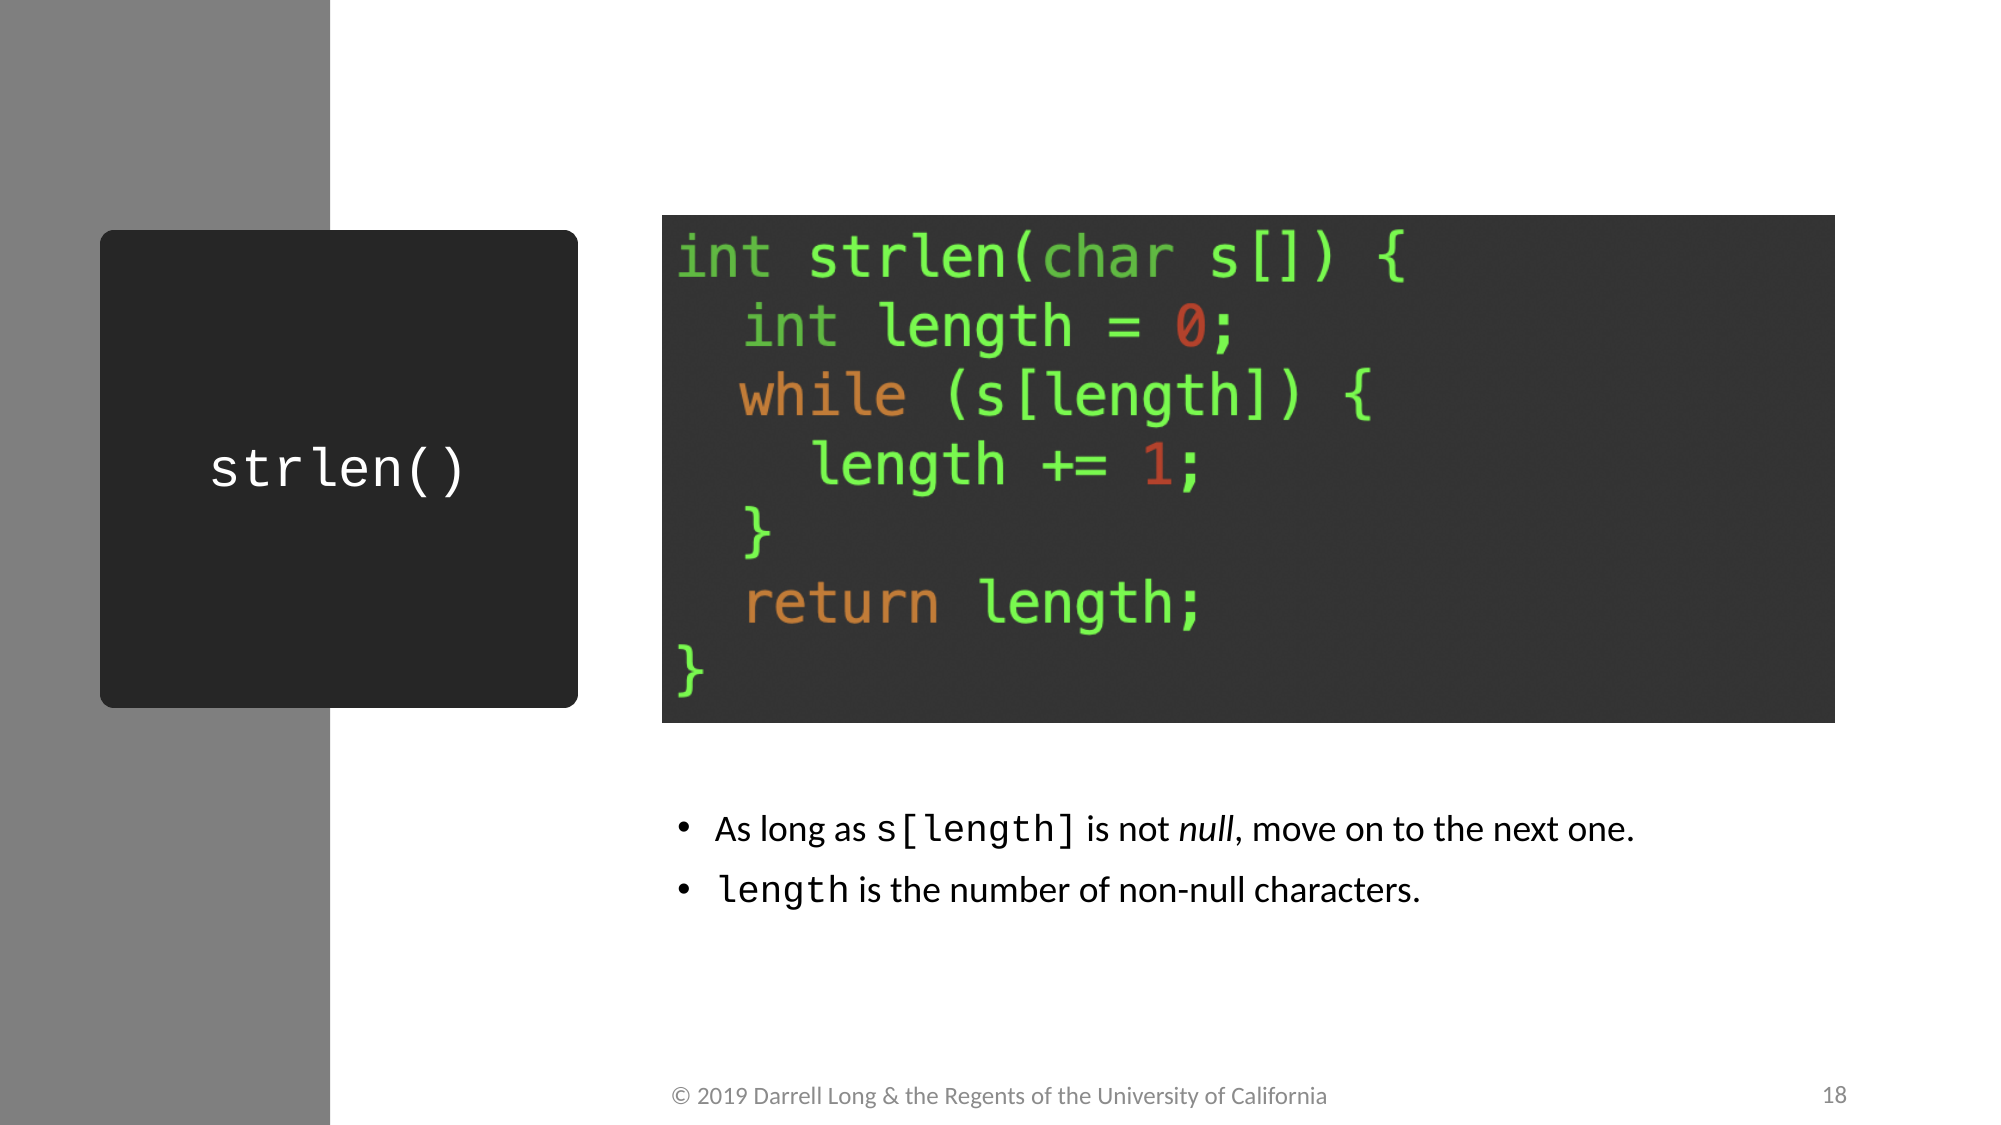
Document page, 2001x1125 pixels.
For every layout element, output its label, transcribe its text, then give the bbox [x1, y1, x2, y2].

footer © 2019 Darrell Long & the Regents of the University of California [655, 1065, 1345, 1125]
picture [662, 215, 1835, 723]
title strlen() [113, 243, 564, 694]
text_box [0, 0, 331, 1125]
list As long as s[length] is not null, move on to the next one. length is the number of non-null characters. [662, 801, 1842, 1014]
slide_number 18 [1412, 1063, 1863, 1124]
